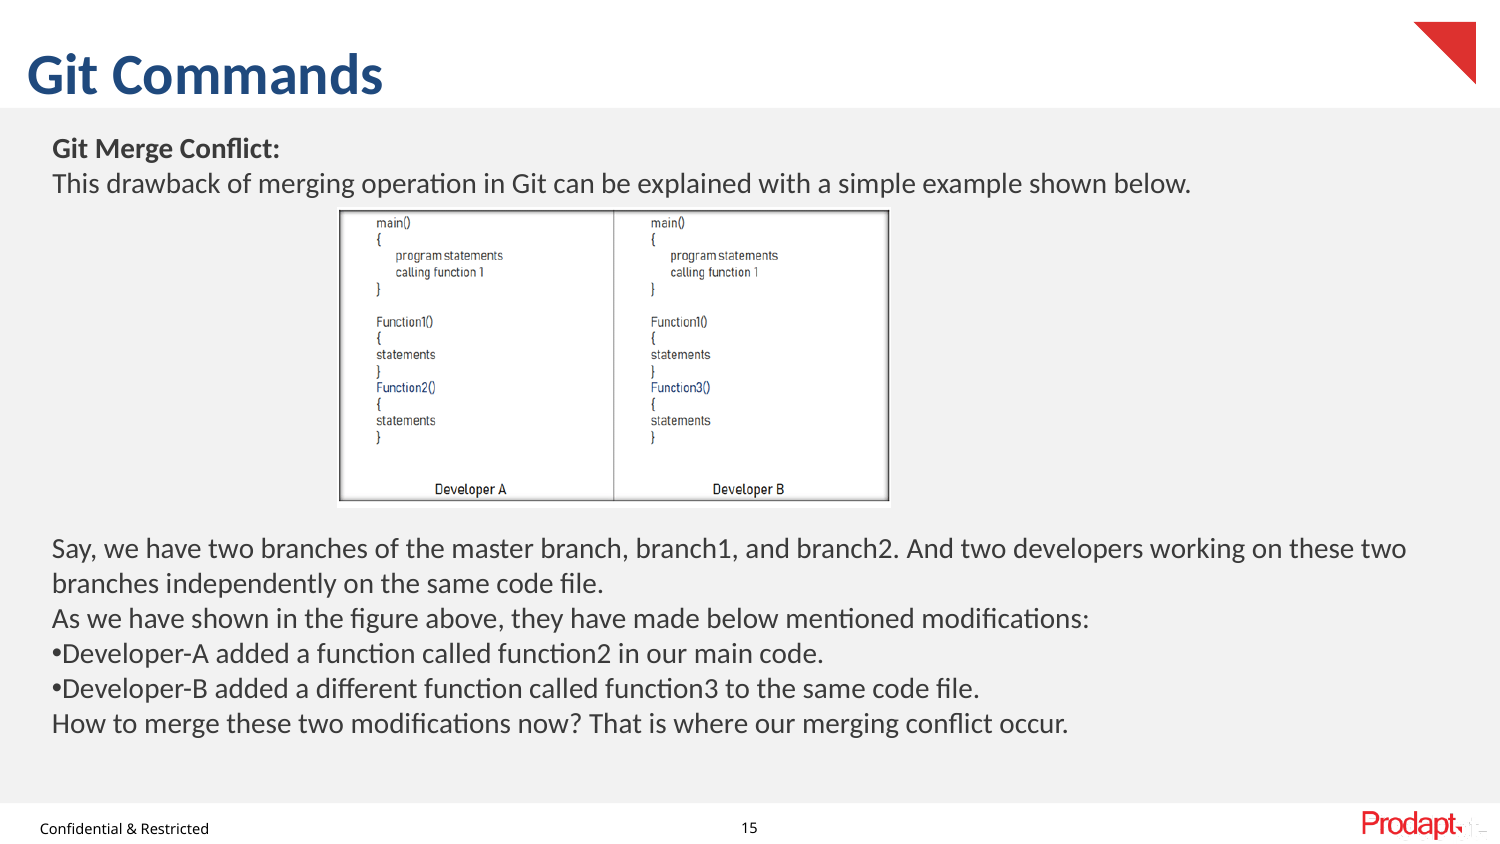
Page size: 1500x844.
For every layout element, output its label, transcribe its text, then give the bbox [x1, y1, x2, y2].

picture [1360, 809, 1487, 844]
text_box Git Merge Conflict: This drawback of merging operation in Git can be explained with a simple example shown below. [37, 121, 1450, 207]
text_box Say, we have two branches of the master branch, branch1, and branch2. And two developers working on these two branches independently on the same code file. As we have shown in the figure above, they have made below mentioned modifications: Developer-A added a function called function2 in our main code. Developer-B added a different function called function3 to the same code file. How to merge these two modifications now? That is where our merging conflict occur. [37, 522, 1450, 747]
slide_number 15 [717, 817, 781, 841]
title Git Commands [12, 0, 1425, 108]
picture [337, 207, 891, 509]
